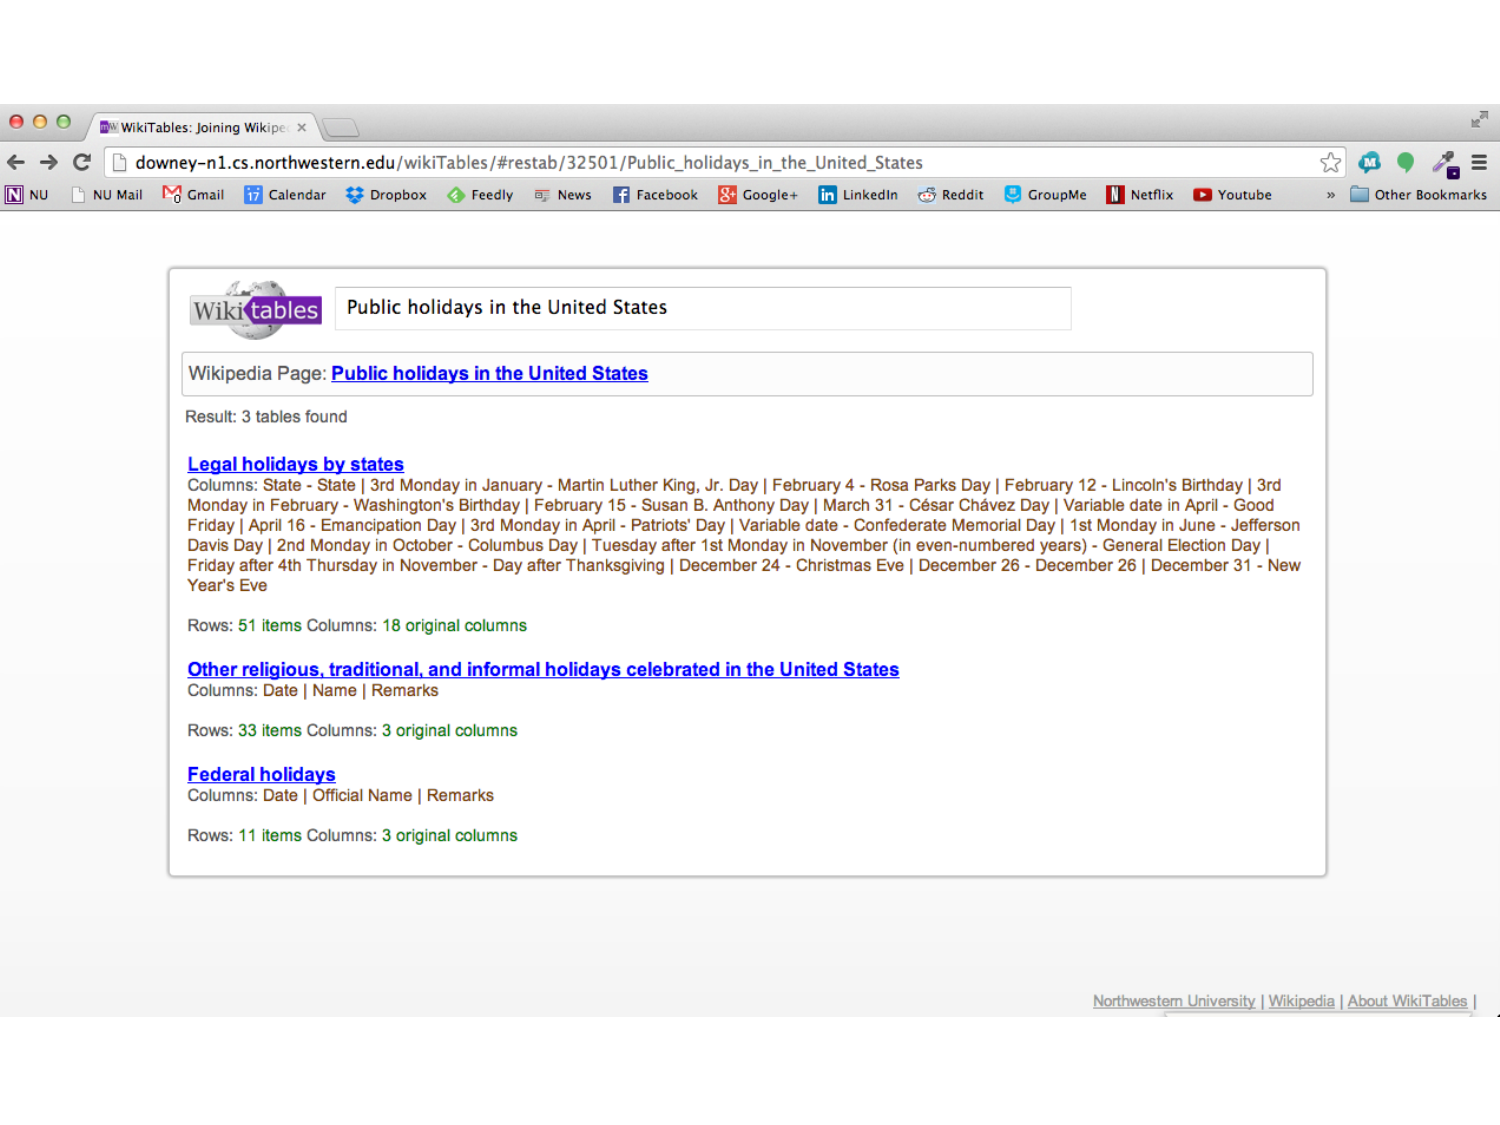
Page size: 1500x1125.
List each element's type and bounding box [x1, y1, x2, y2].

picture [0, 103, 1500, 1018]
